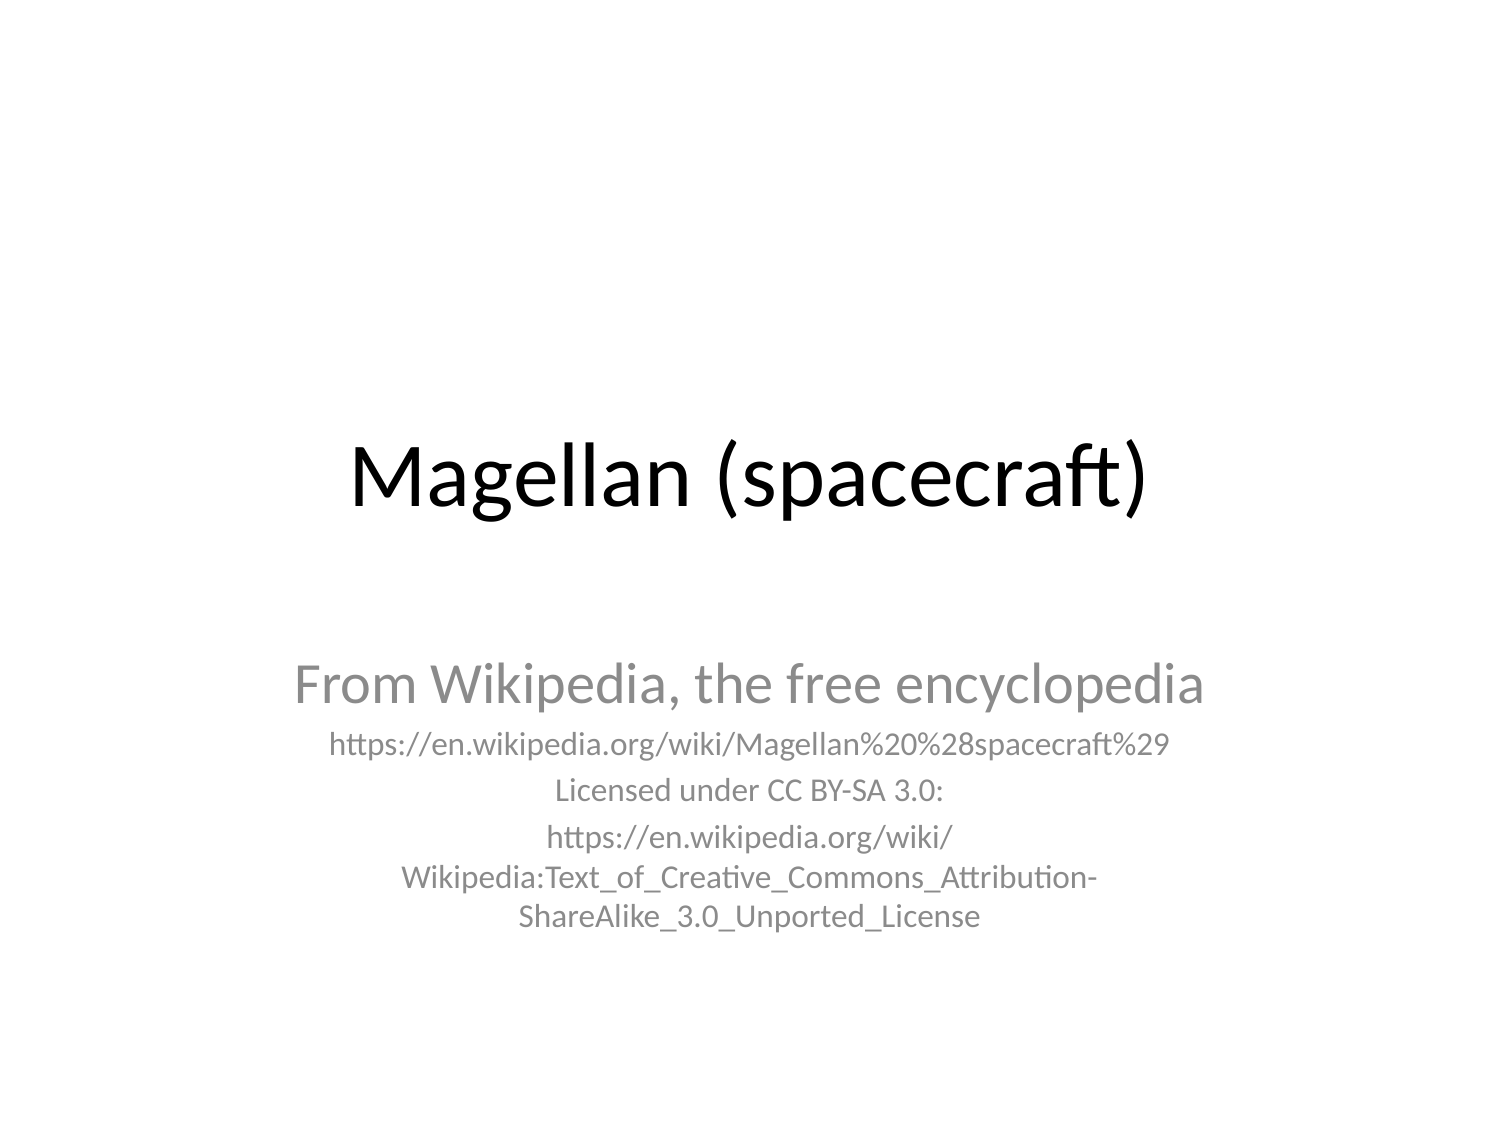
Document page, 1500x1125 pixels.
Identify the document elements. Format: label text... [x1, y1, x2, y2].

subtitle From Wikipedia, the free encyclopedia https://en.wikipedia.org/wiki/Magellan%20%28spacecraft%29 Licensed under CC BY-SA 3.0: https://en.wikipedia.org/wiki/Wikipedia:Text_of_Creative_Commons_Attribution-ShareAlike_3.0_Unported_License [225, 637, 1275, 925]
title Magellan (spacecraft) [112, 349, 1388, 591]
